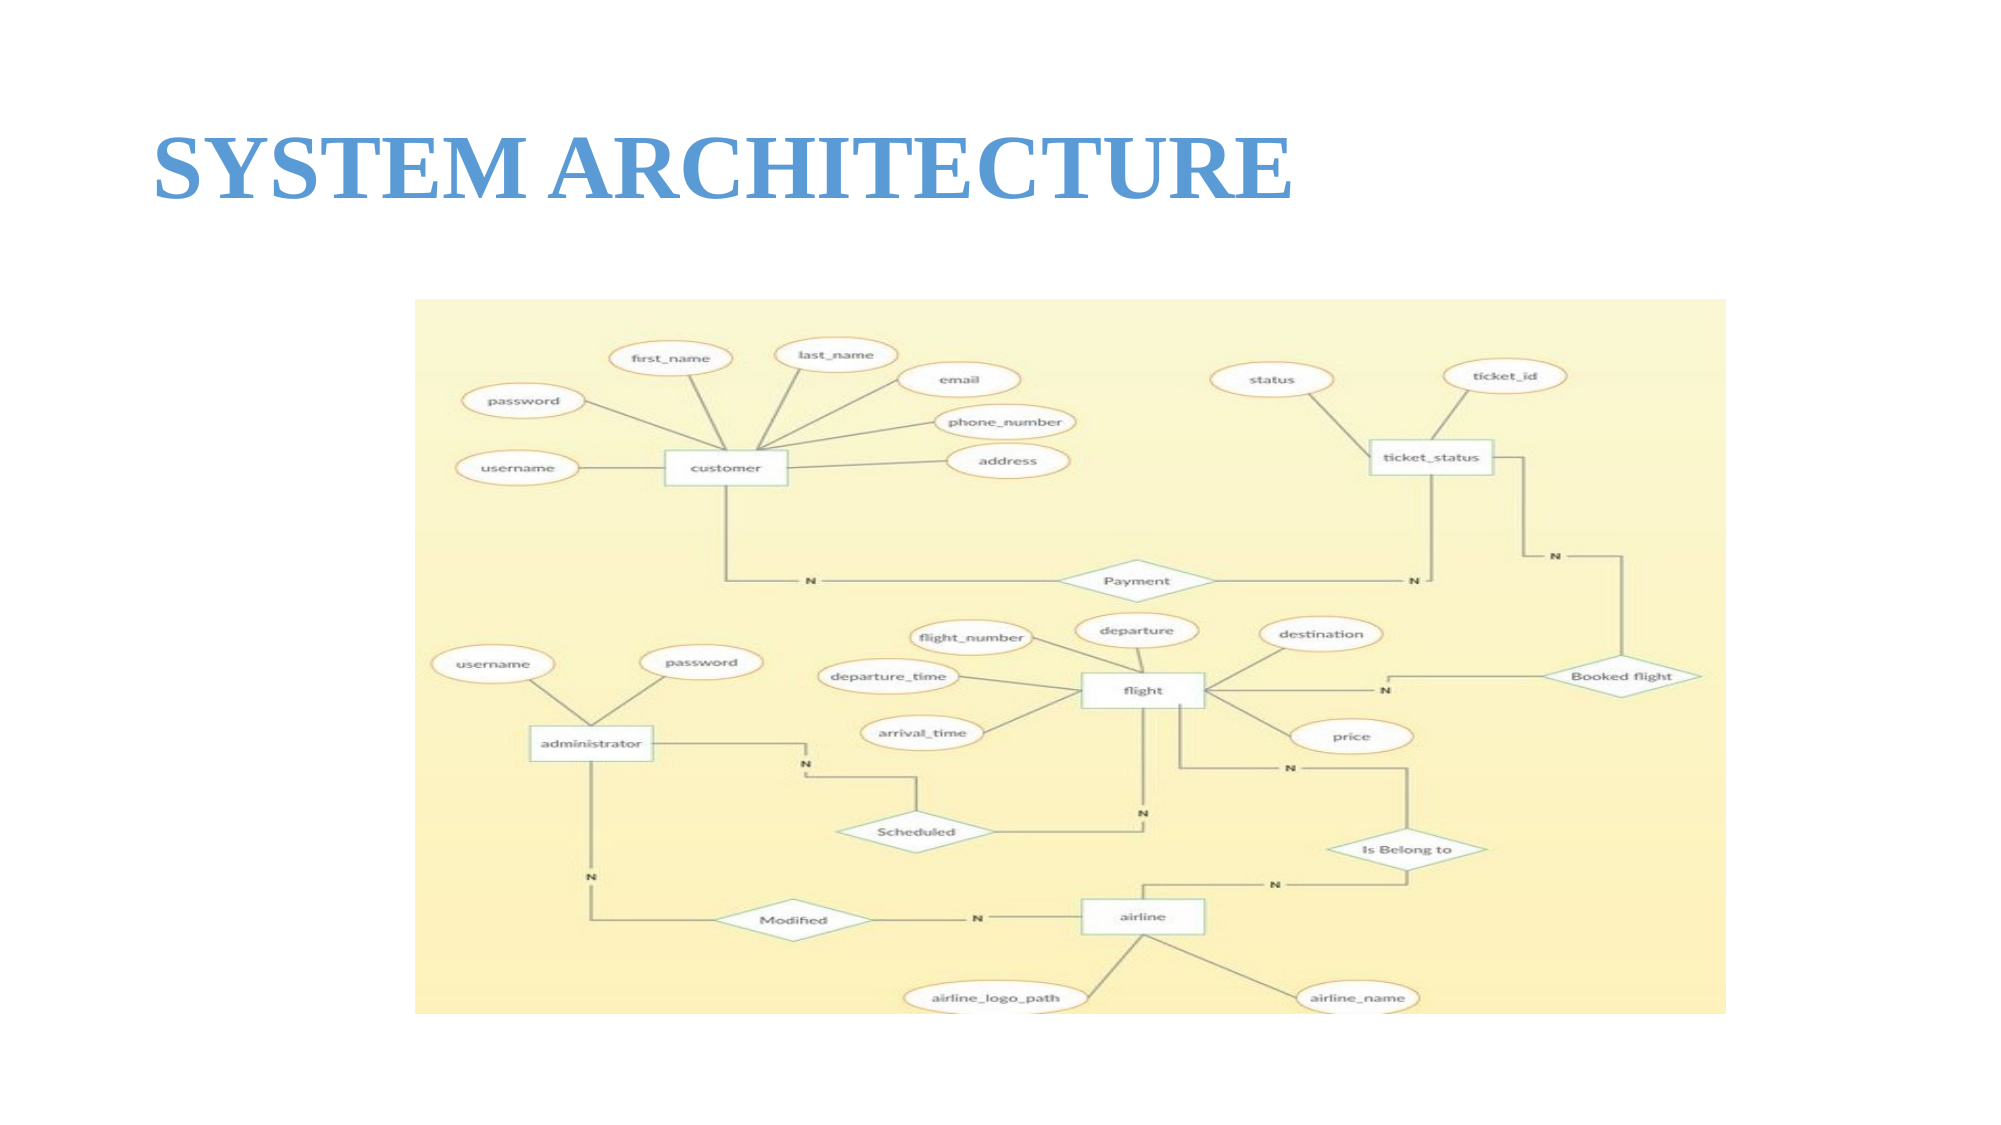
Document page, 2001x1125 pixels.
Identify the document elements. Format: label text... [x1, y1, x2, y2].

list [415, 299, 1726, 1014]
title SYSTEM ARCHITECTURE [137, 59, 1863, 278]
